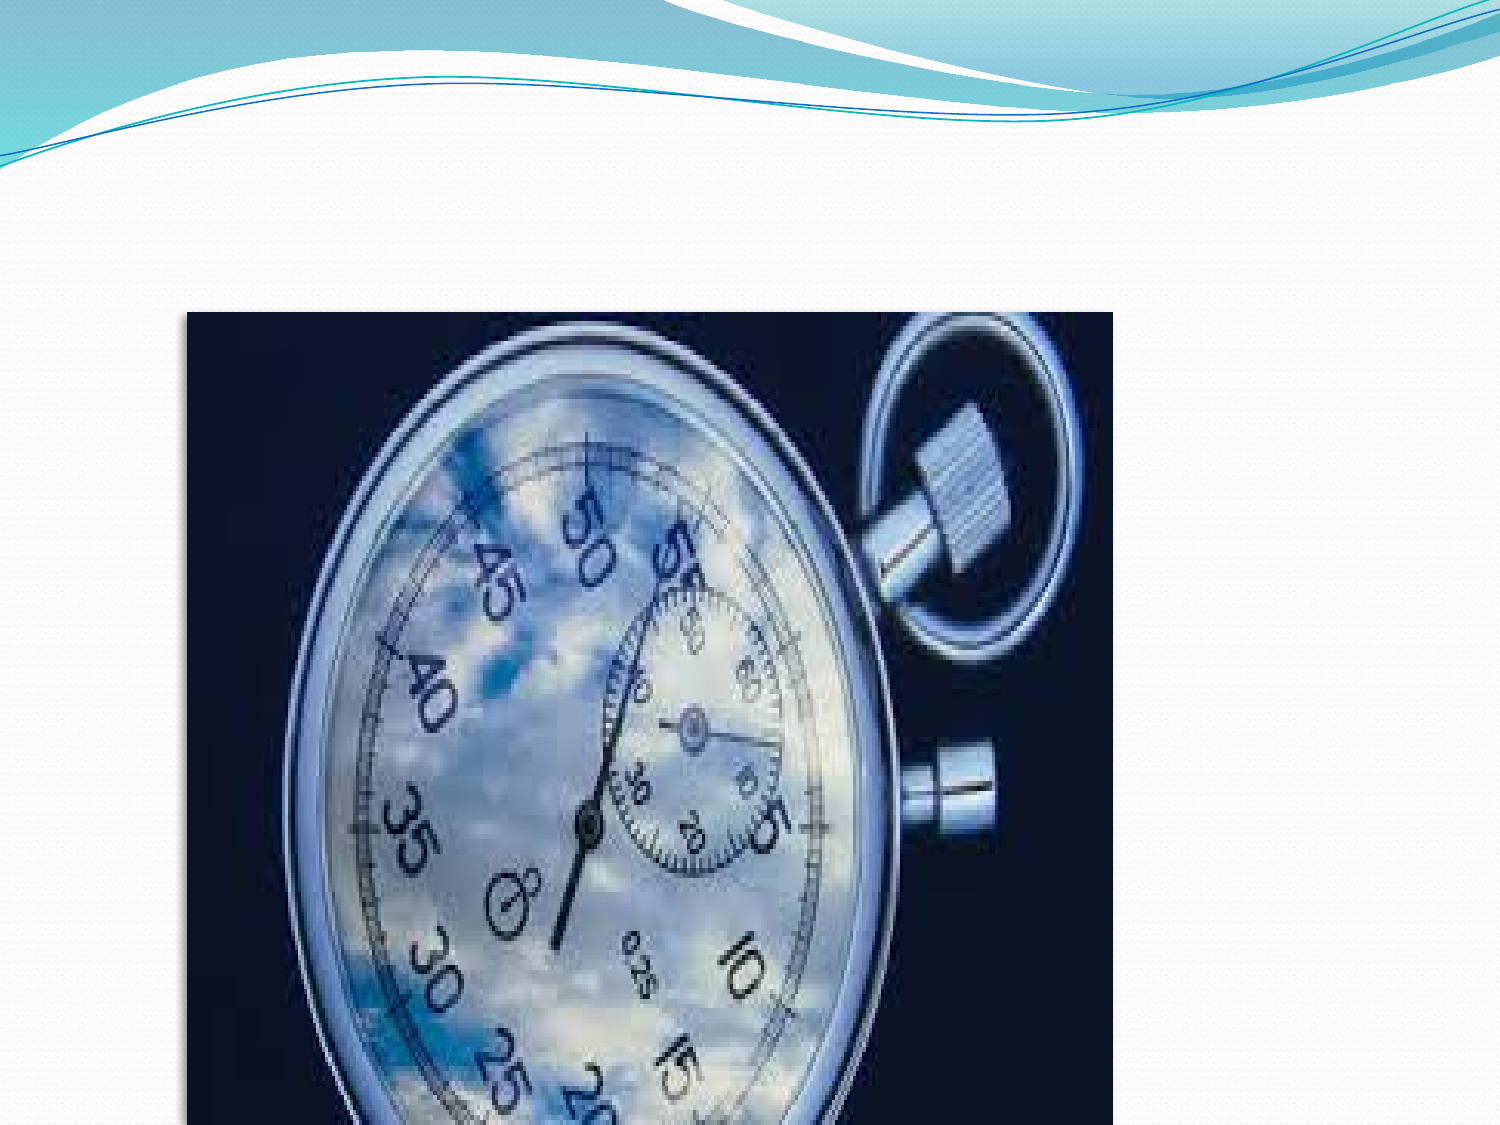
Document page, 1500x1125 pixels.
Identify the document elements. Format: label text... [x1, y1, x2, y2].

picture [187, 312, 1113, 1125]
text_box THANK YOU [474, 212, 1475, 468]
